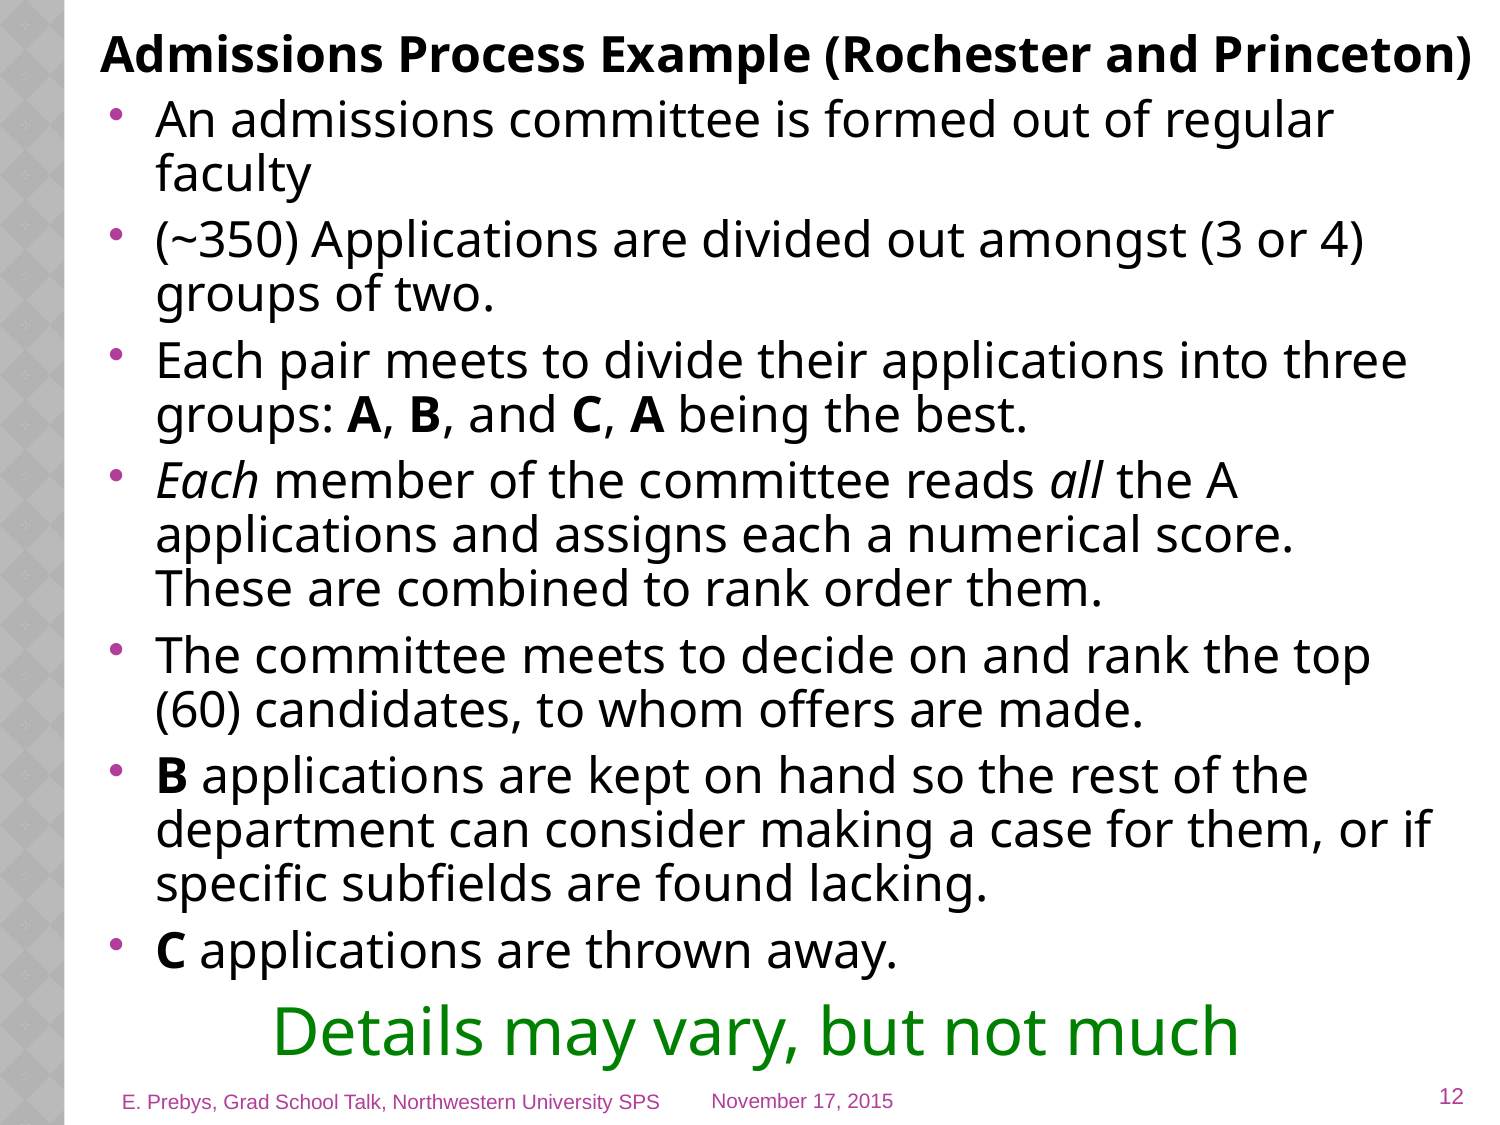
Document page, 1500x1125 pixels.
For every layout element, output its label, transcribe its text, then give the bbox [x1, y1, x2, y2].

text_box Details may vary, but not much [228, 981, 1286, 1076]
list An admissions committee is formed out of regular faculty (~350) Applications are divided out amongst (3 or 4) groups of two. Each pair meets to divide their applications into three groups: A, B, and C, A being the best. Each member of the committee reads all the A applications and assigns each a numerical score. These are combined to rank order them. The committee meets to decide on and rank the top (60) candidates, to whom offers are made. B applications are kept on hand so the rest of the department can consider making a case for them, or if specific subfields are found lacking. C applications are thrown away. [94, 86, 1450, 828]
title Admissions Process Example (Rochester and Princeton) [92, 27, 1500, 83]
footer E. Prebys, Grad School Talk, Northwestern University SPS [75, 1075, 675, 1114]
slide_number 12 [1367, 1071, 1465, 1110]
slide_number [696, 1075, 1025, 1114]
